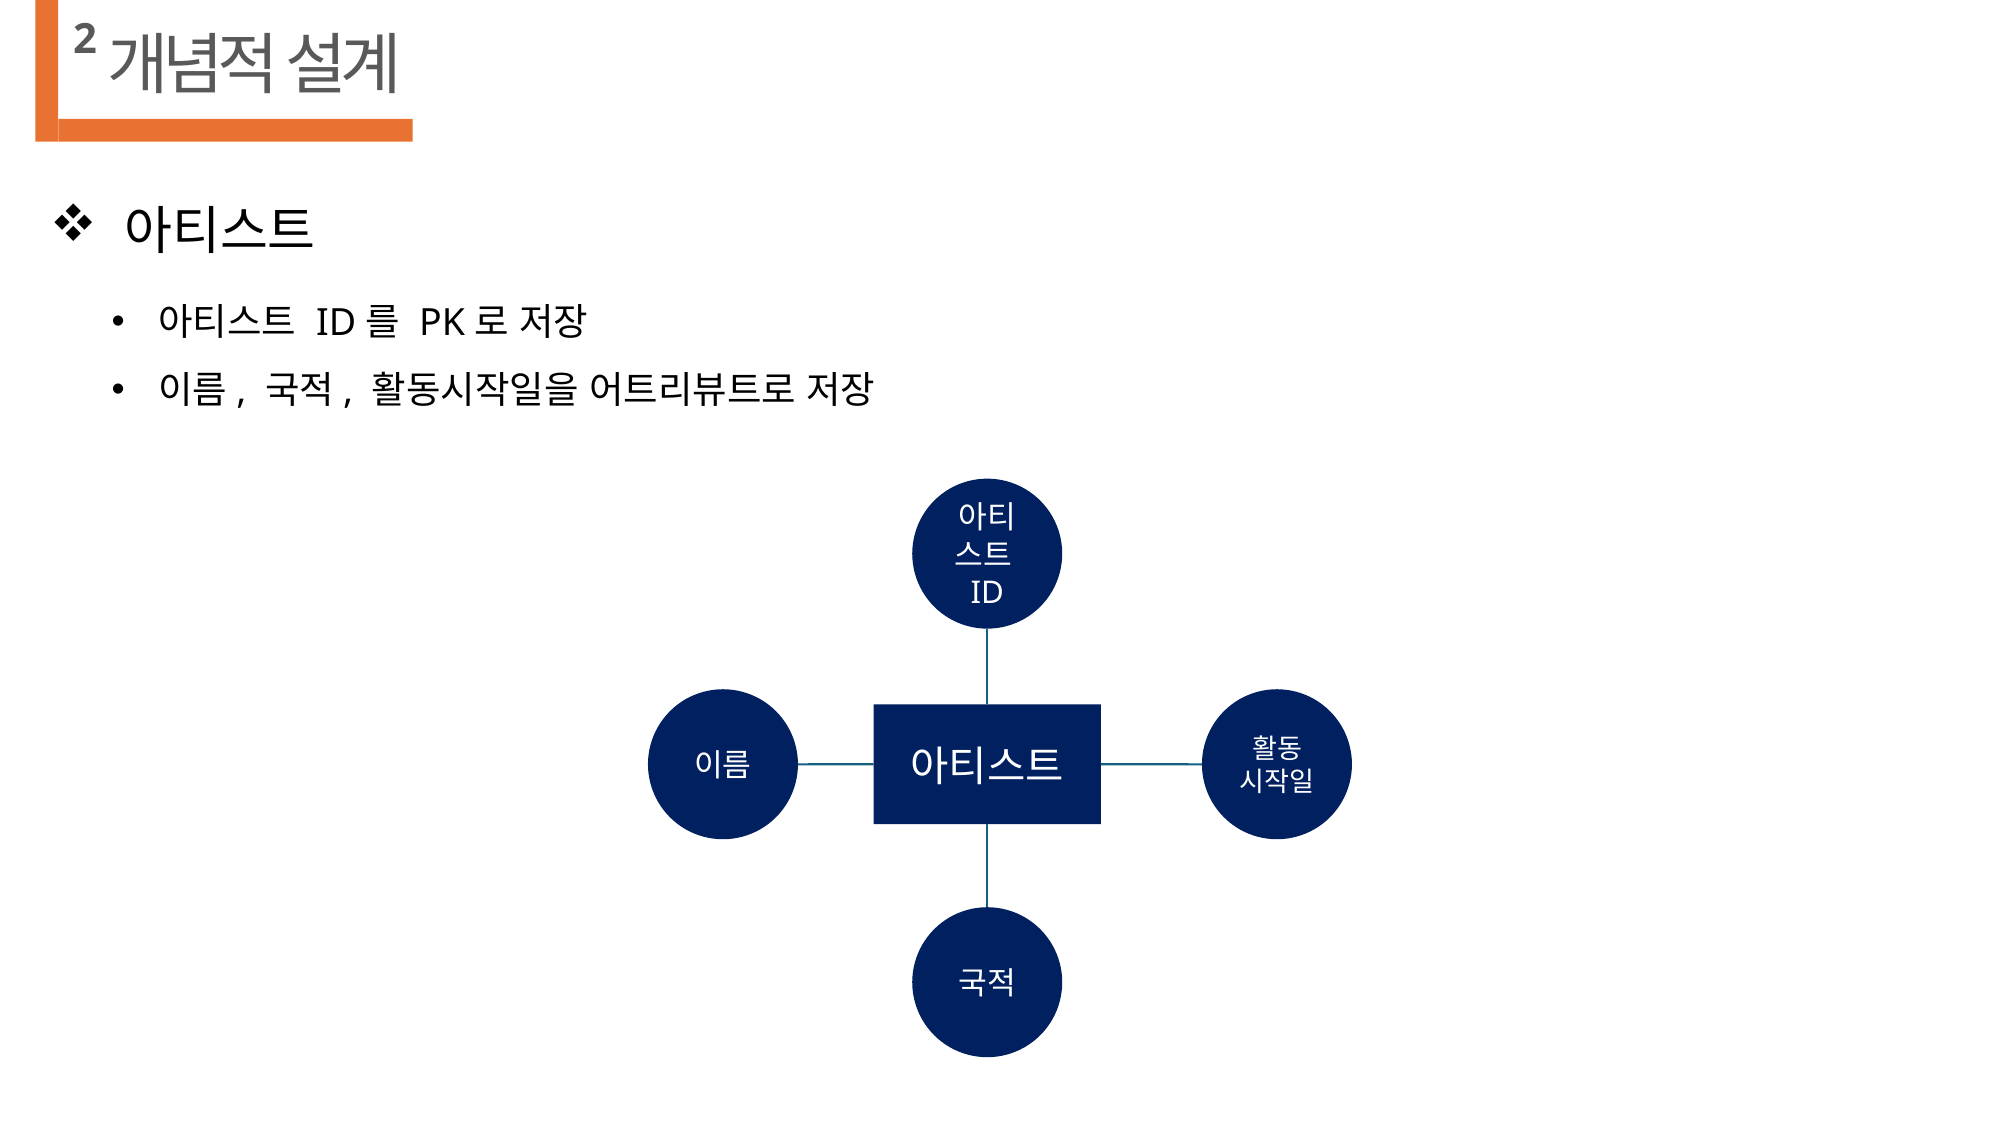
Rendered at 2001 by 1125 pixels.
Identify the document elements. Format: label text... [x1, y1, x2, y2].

text_box 아티스트 ID를 PK로 저장 이름, 국적, 활동시작일을 어트리뷰트로 저장 [96, 268, 1061, 419]
text_box 개념적 설계 [92, 14, 417, 110]
text_box 아티스트 [35, 190, 617, 268]
text_box [34, 0, 60, 143]
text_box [647, 478, 1353, 1058]
text_box [57, 117, 414, 143]
text_box 2 [58, 4, 136, 70]
